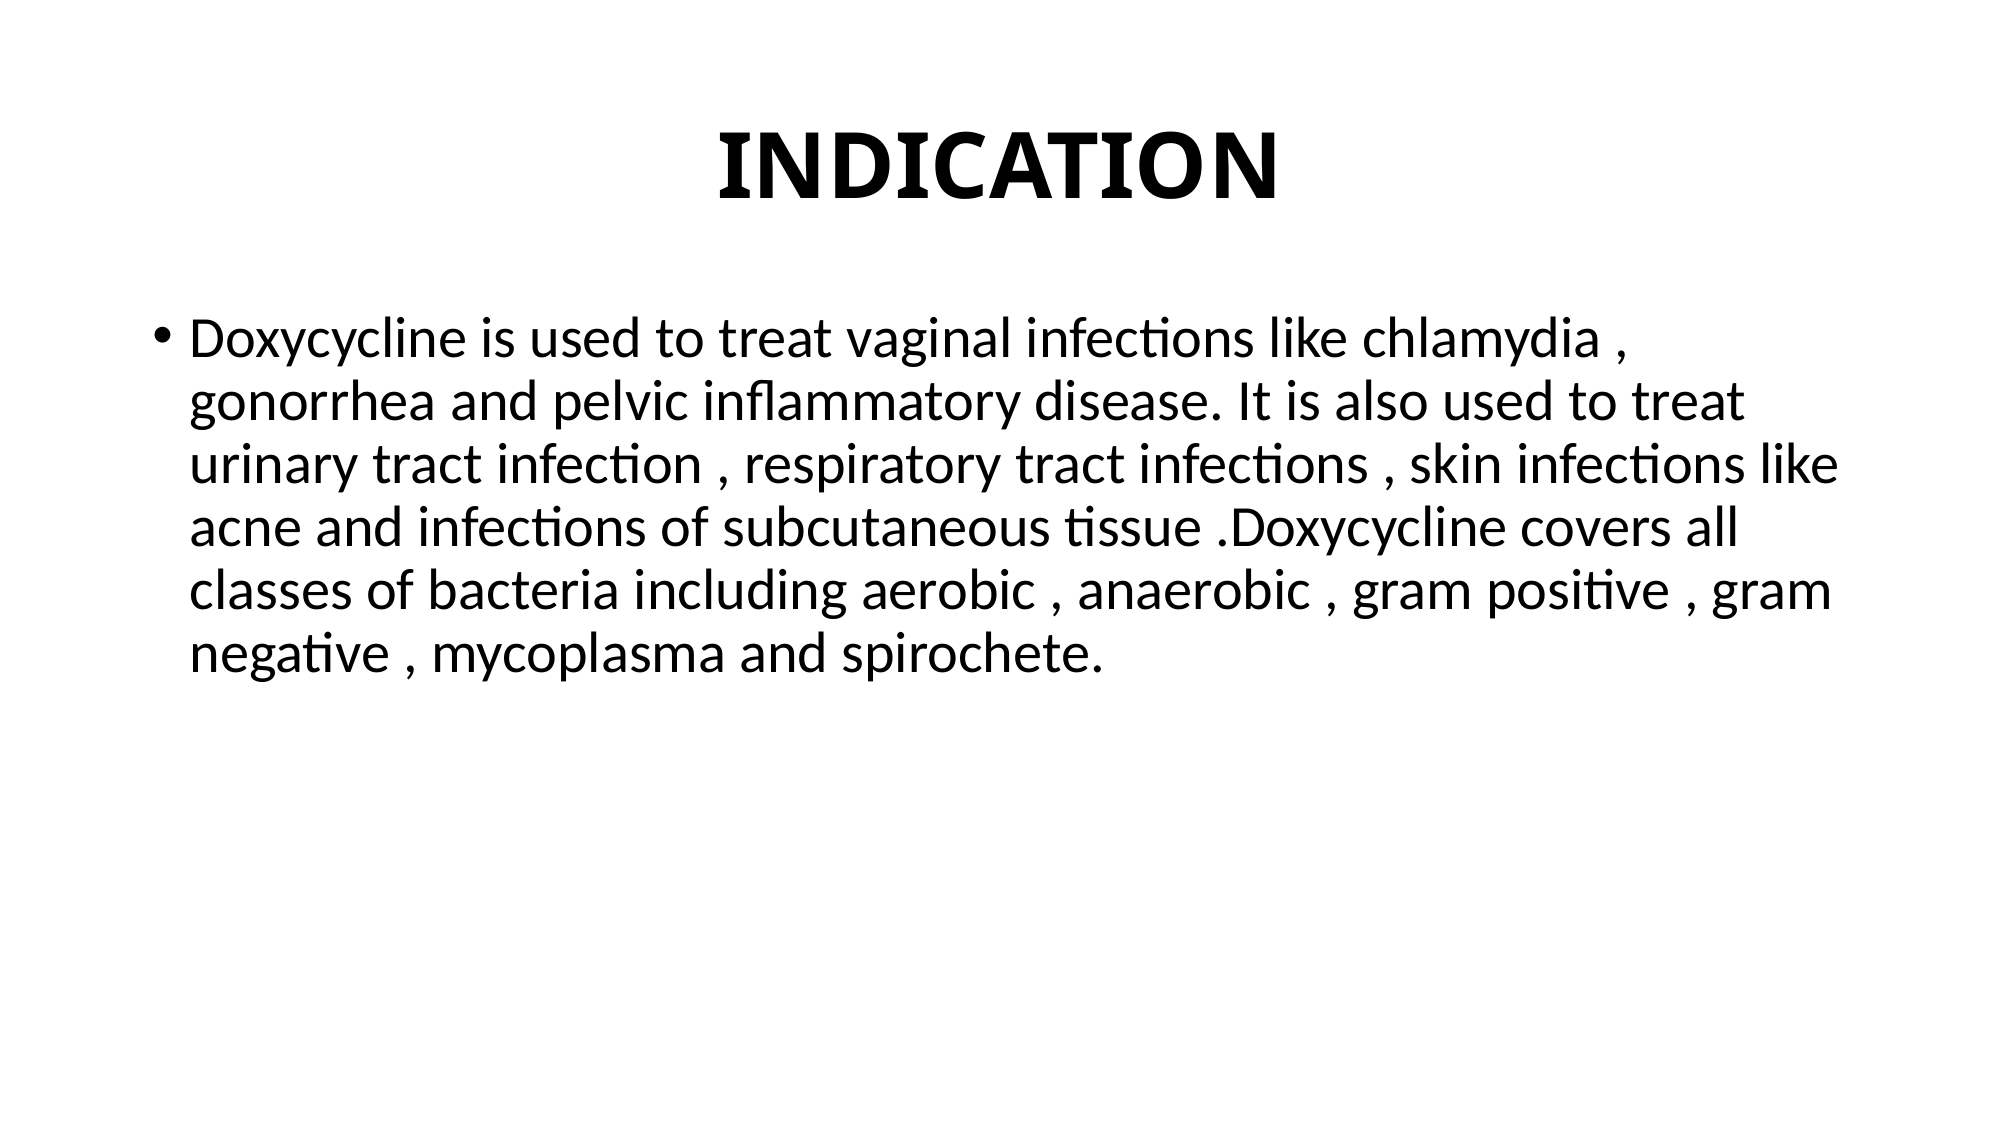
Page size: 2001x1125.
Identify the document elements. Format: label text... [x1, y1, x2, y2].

list Doxycycline is used to treat vaginal infections like chlamydia , gonorrhea and pelvic inflammatory disease. It is also used to treat urinary tract infection , respiratory tract infections , skin infections like acne and infections of subcutaneous tissue .Doxycycline covers all classes of bacteria including aerobic , anaerobic , gram positive , gram negative , mycoplasma and spirochete. [137, 299, 1863, 1014]
title INDICATION [137, 59, 1863, 278]
